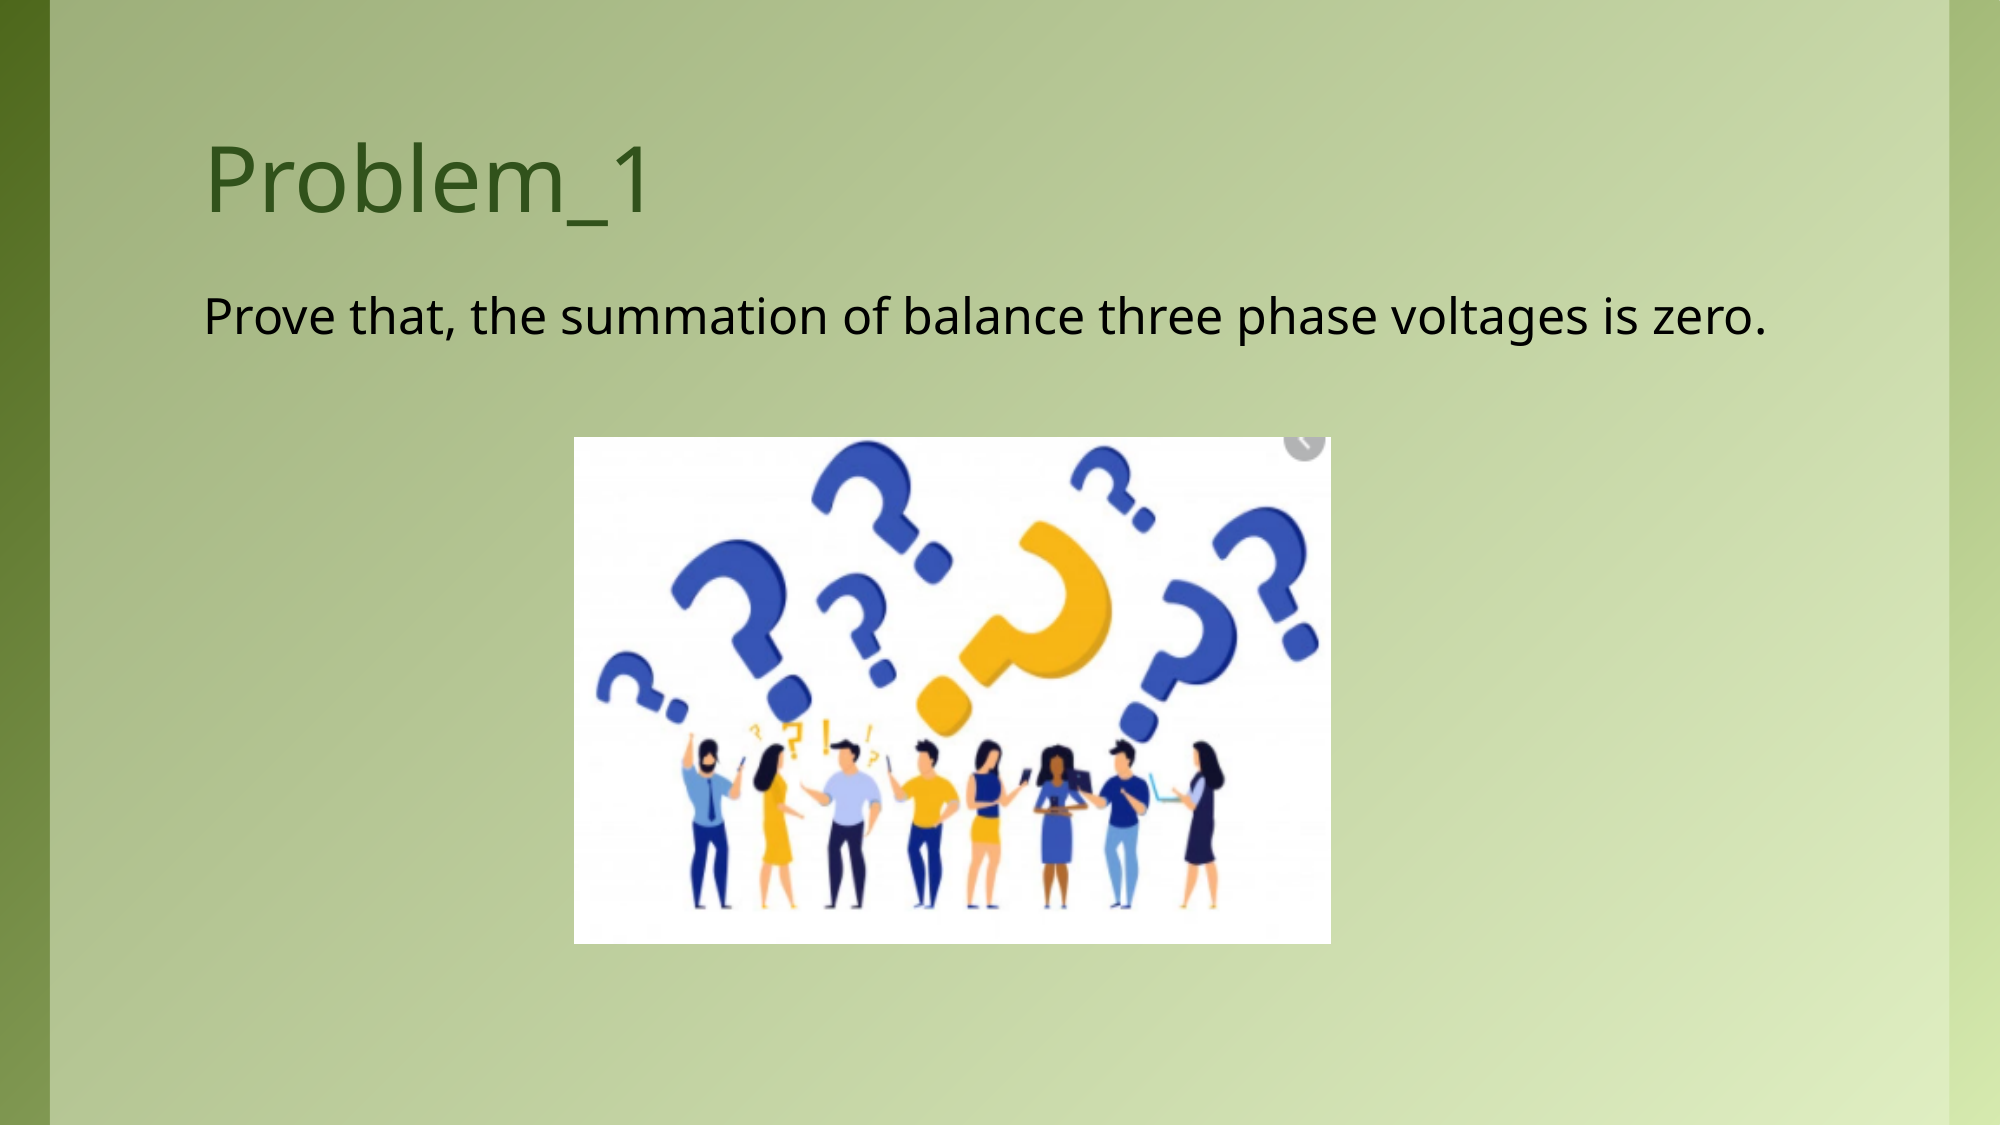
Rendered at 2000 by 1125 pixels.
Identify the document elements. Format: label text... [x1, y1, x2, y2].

title Problem_1 [183, 12, 1850, 242]
picture [574, 437, 1331, 944]
list Prove that, the summation of balance three phase voltages is zero. [183, 279, 1850, 1013]
